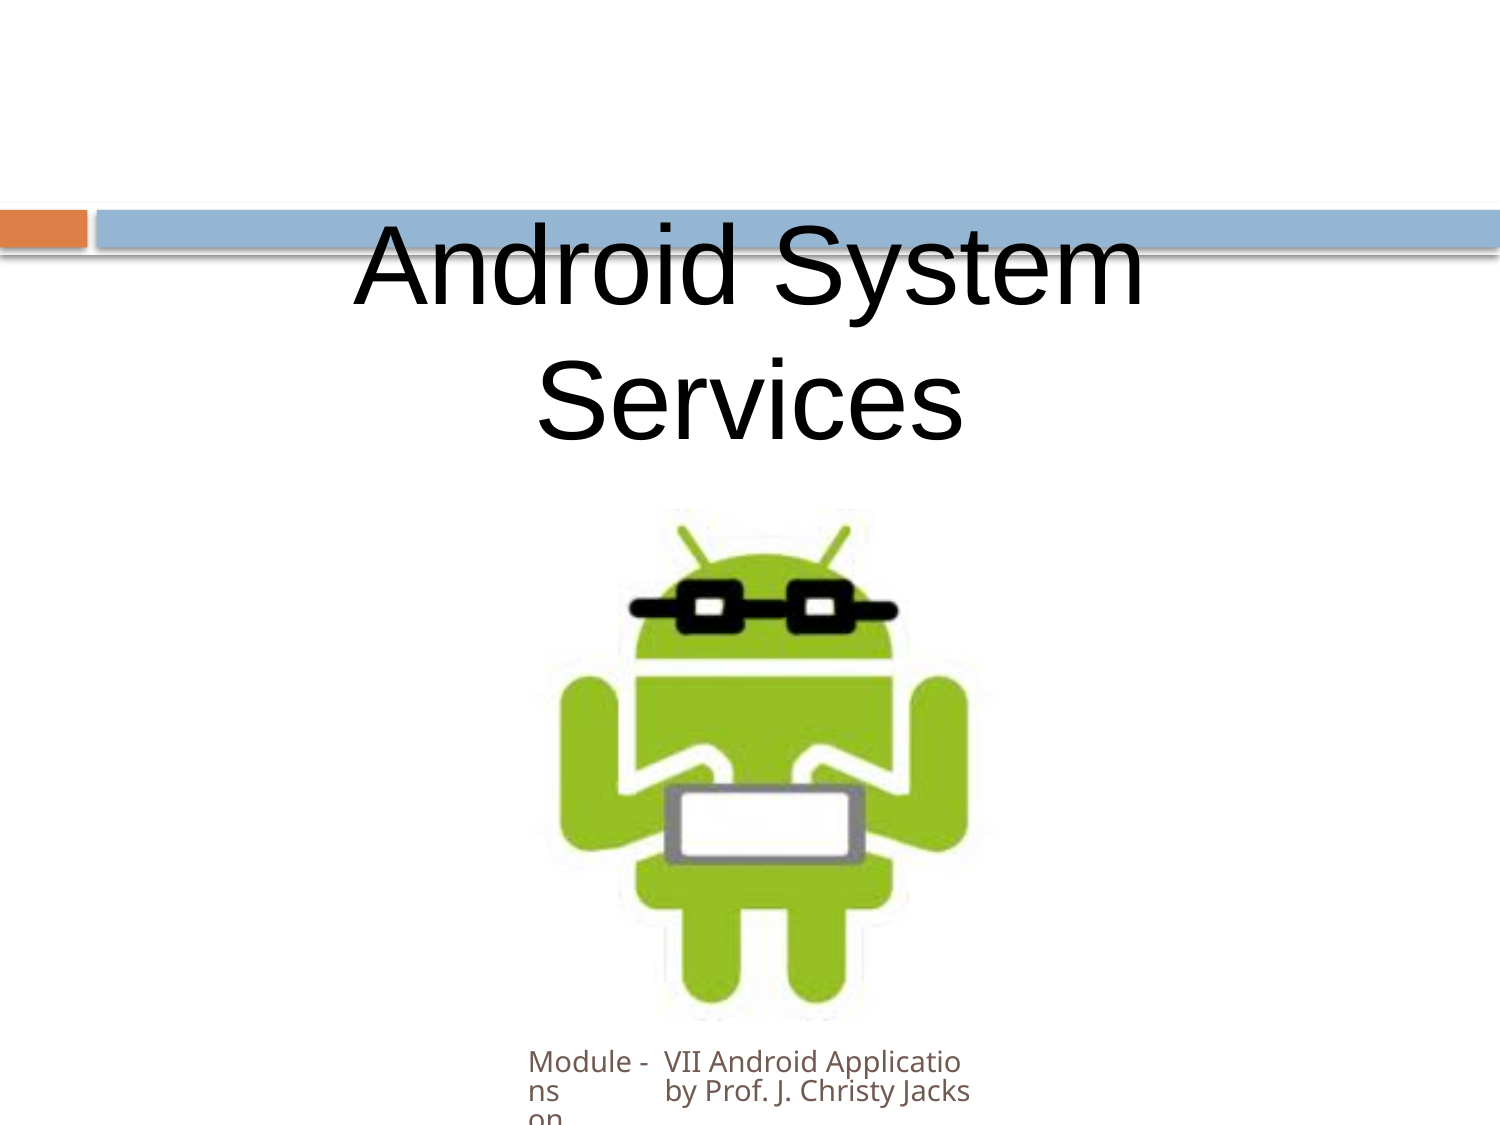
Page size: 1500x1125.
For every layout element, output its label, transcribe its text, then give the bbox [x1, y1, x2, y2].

footer Module - VII Android Applications by Prof. J. Christy Jackson [513, 1030, 987, 1101]
picture [510, 509, 1022, 1021]
text_box Android System Services [74, 44, 1426, 1006]
